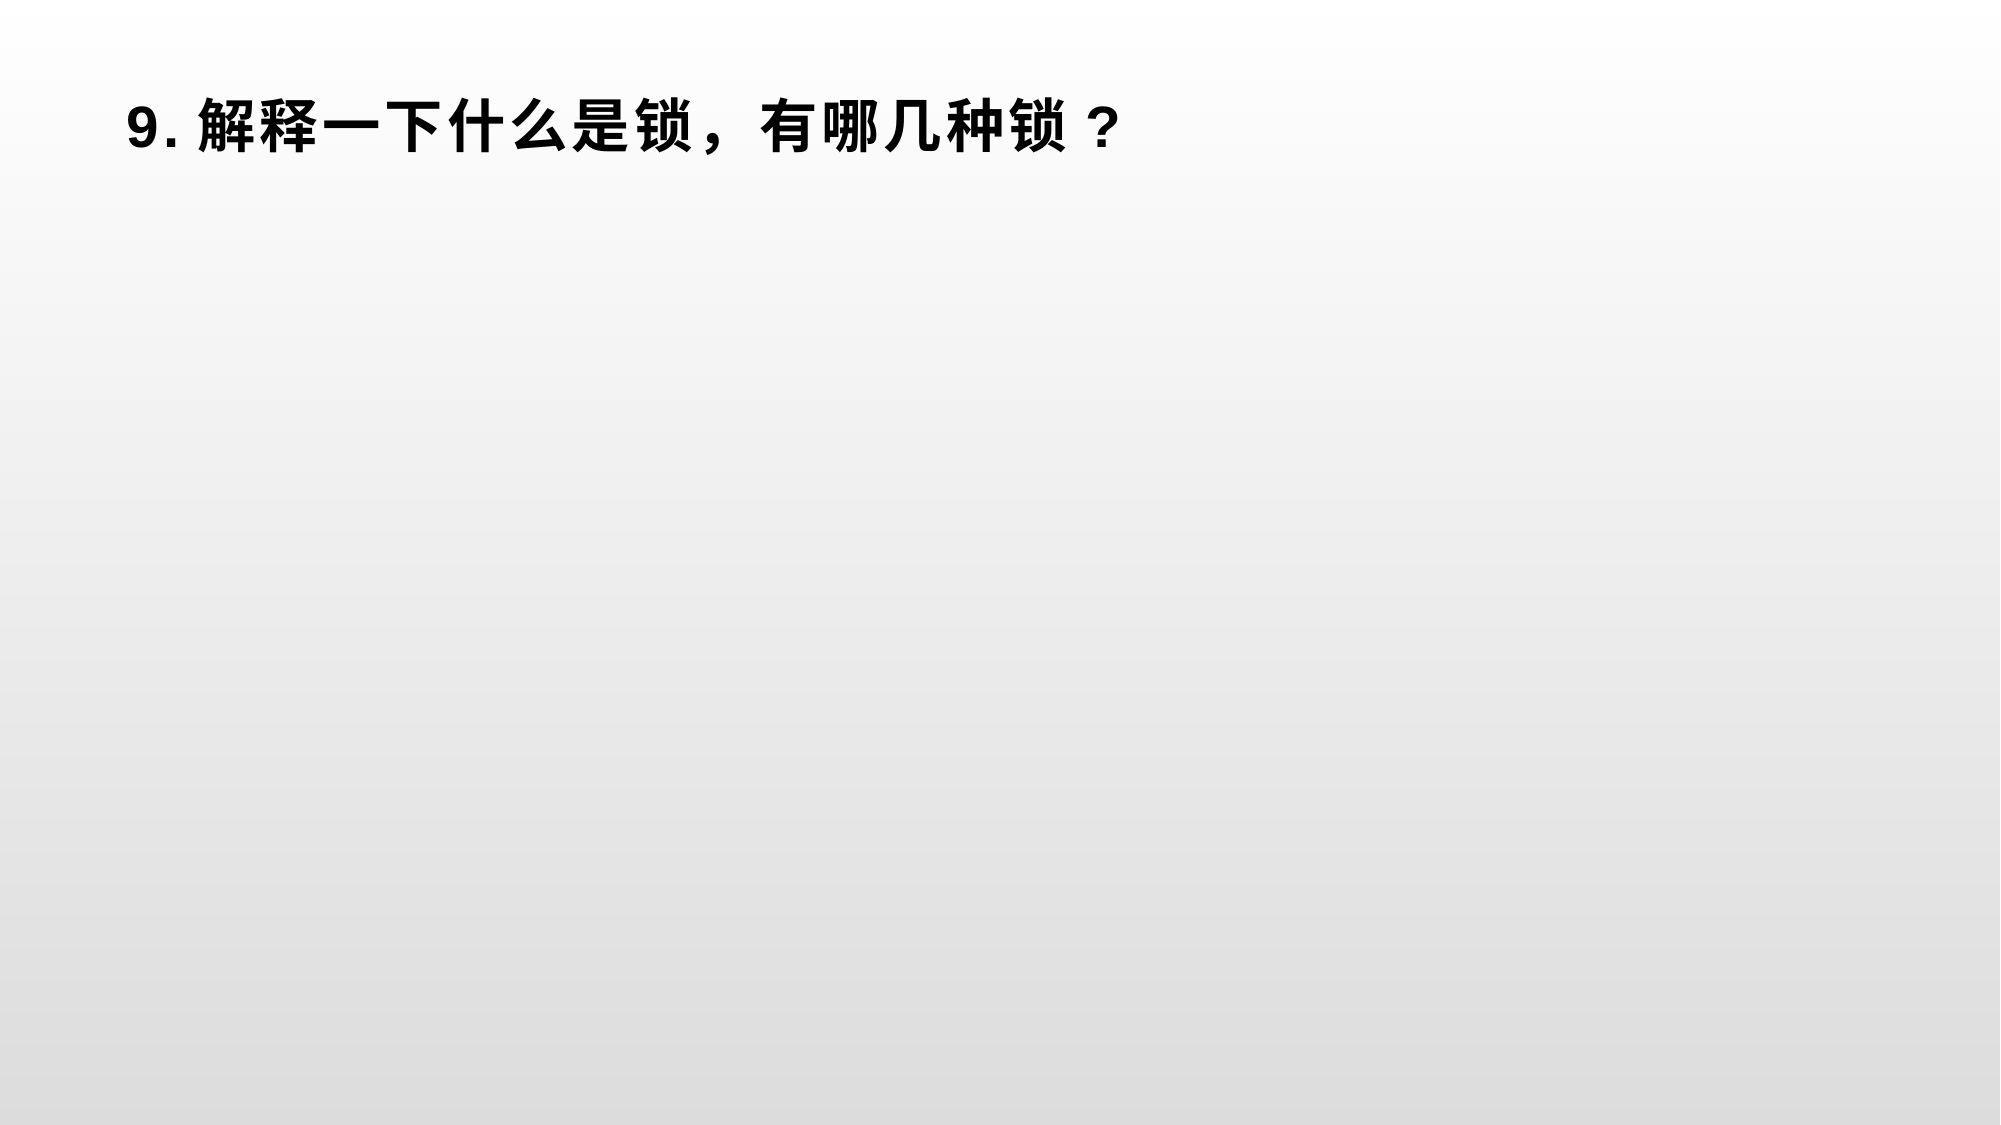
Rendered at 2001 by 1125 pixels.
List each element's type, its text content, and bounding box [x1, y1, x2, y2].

title 9.解释一下什么是锁，有哪几种锁? [109, 70, 1891, 178]
